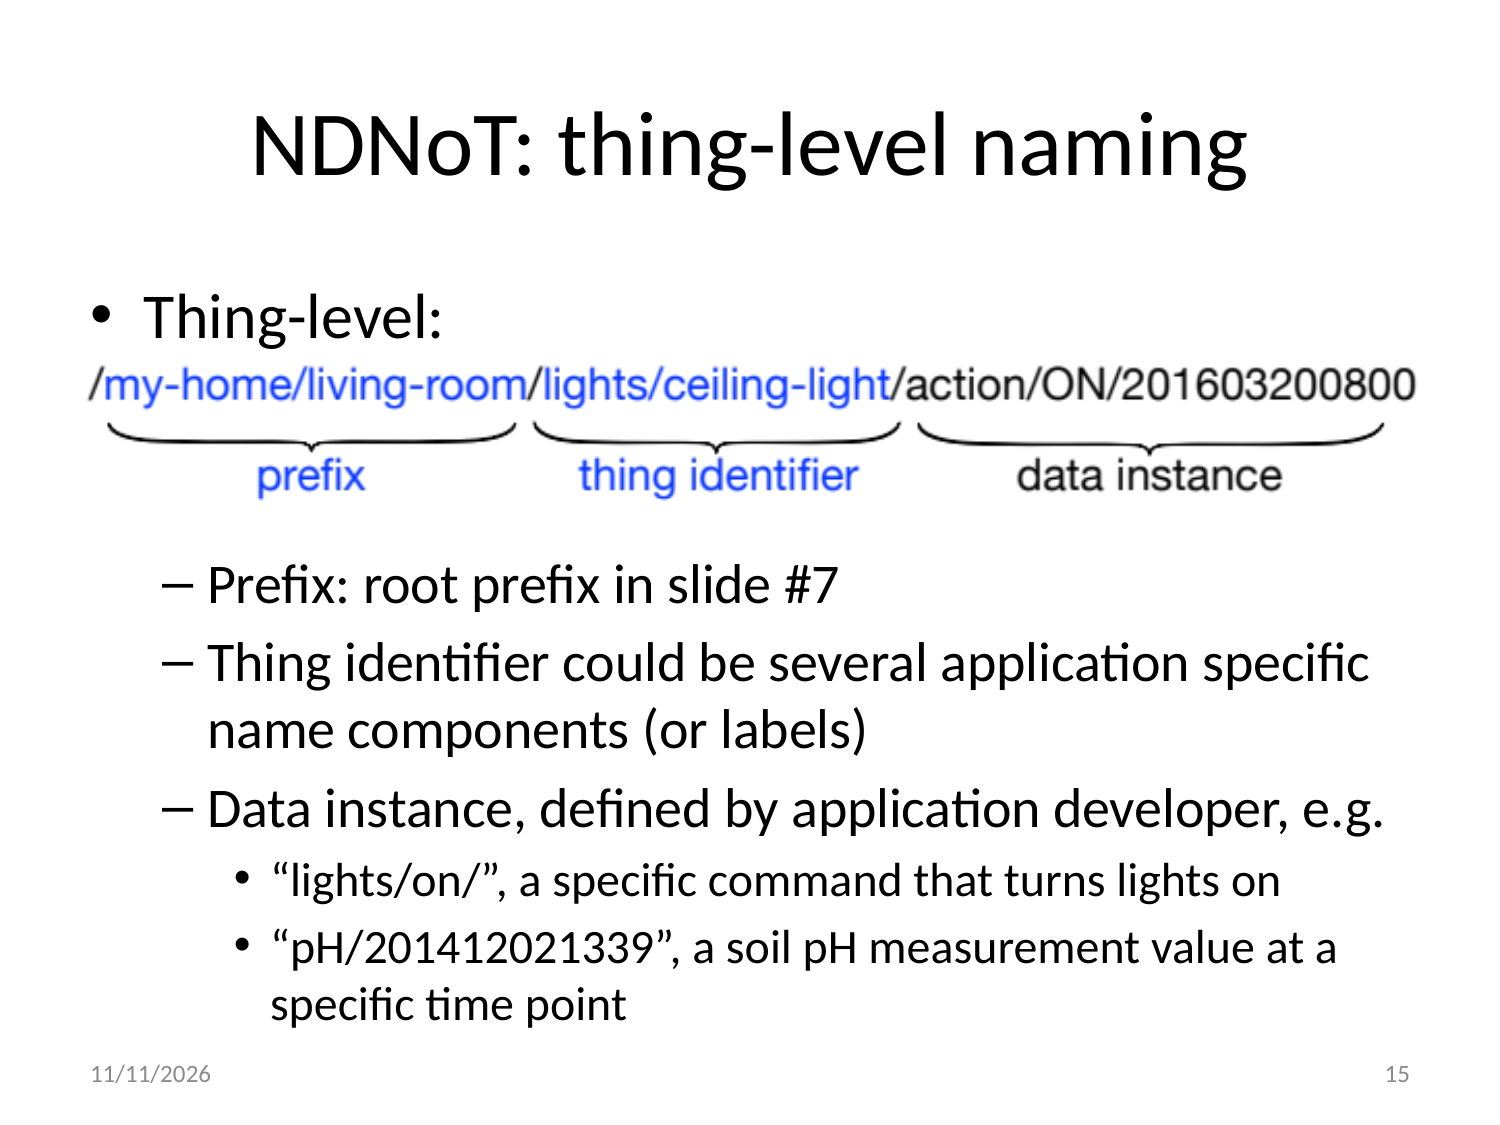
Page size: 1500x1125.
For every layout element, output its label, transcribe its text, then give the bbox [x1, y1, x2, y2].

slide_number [75, 1042, 425, 1103]
list Thing-level: Prefix: root prefix in slide #7 Thing identifier could be several application specific name components (or labels) Data instance, defined by application developer, e.g. “lights/on/”, a specific command that turns lights on “pH/201412021339”, a soil pH measurement value at a specific time point [75, 267, 1425, 337]
title NDNoT: thing-level naming [75, 45, 1425, 233]
picture [74, 339, 1428, 517]
slide_number 15 [1074, 1042, 1425, 1103]
list Thing-level: Prefix: root prefix in slide #7 Thing identifier could be several application specific name components (or labels) Data instance, defined by application developer, e.g. “lights/on/”, a specific command that turns lights on “pH/201412021339”, a soil pH measurement value at a specific time point [75, 524, 1425, 1089]
